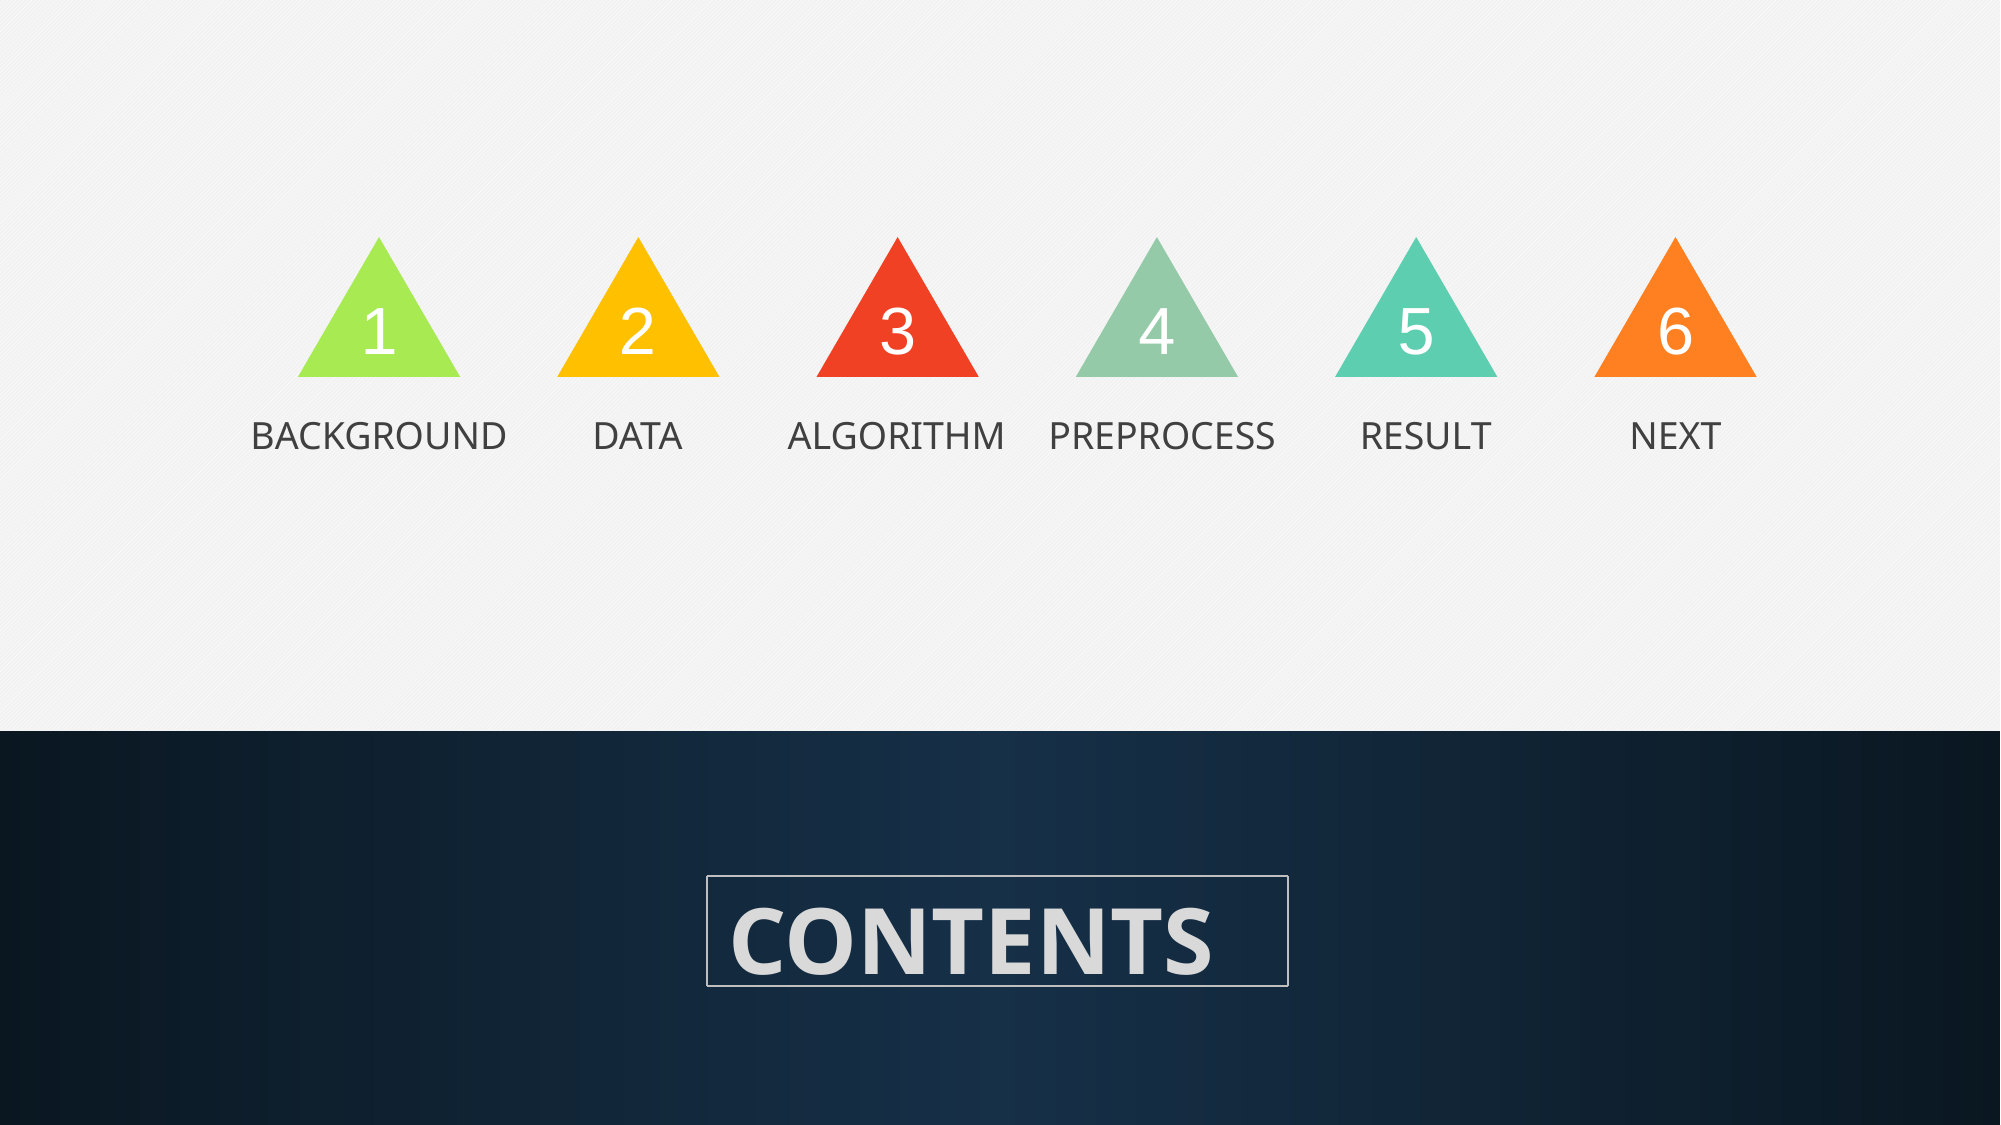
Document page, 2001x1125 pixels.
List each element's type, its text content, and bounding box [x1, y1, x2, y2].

text_box RESULT [1344, 404, 1507, 465]
text_box CONTENTS [671, 875, 1272, 1001]
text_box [1594, 237, 1757, 377]
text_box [557, 237, 720, 377]
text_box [1075, 237, 1238, 377]
text_box DATA [577, 404, 698, 465]
text_box PREPROCESS [1028, 404, 1296, 465]
text_box BACKGROUND [235, 404, 523, 465]
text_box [1335, 237, 1498, 377]
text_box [297, 237, 461, 377]
text_box ALGORITHM [772, 404, 1021, 465]
text_box NEXT [1614, 404, 1737, 465]
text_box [816, 237, 979, 377]
